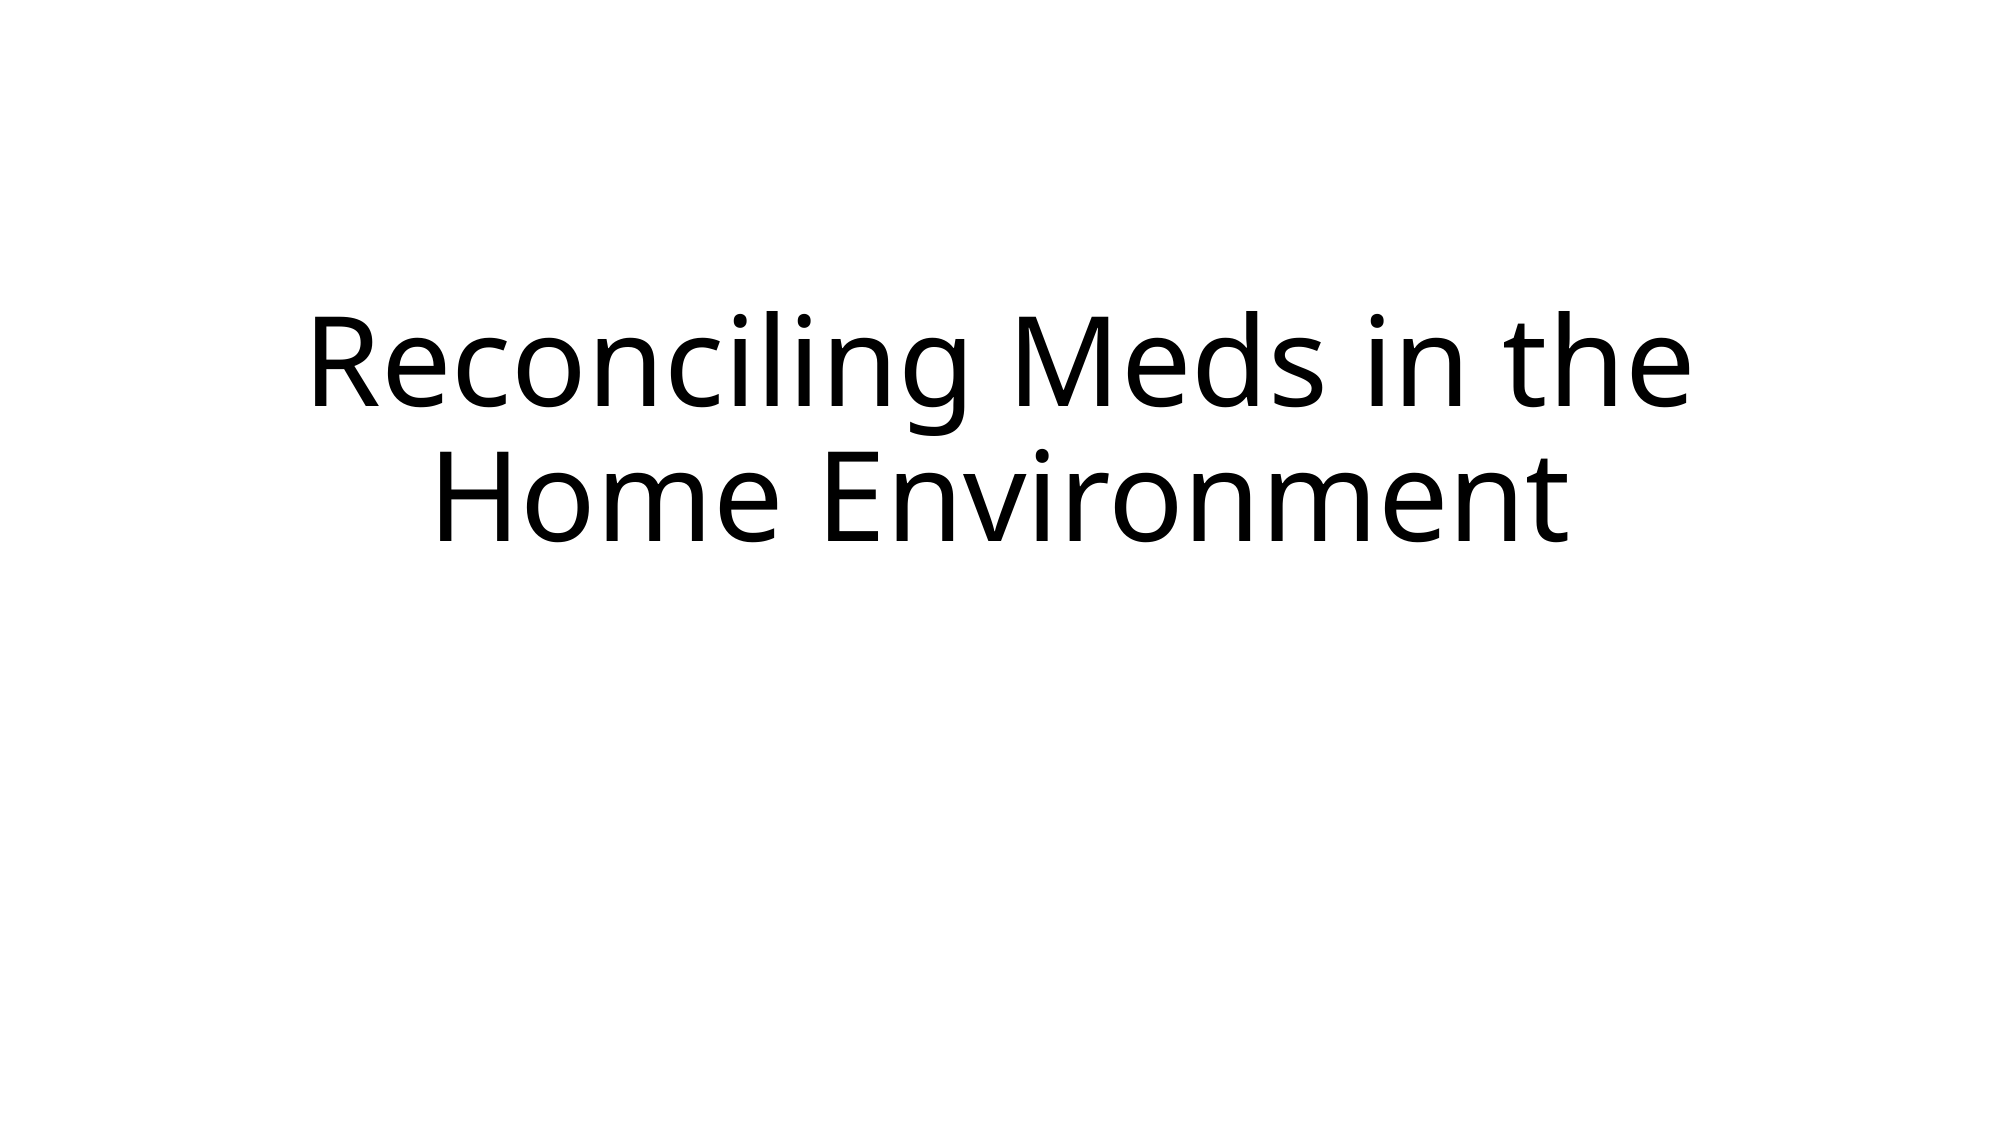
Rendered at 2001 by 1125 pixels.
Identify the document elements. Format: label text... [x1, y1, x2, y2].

title Reconciling Meds in the Home Environment [249, 184, 1750, 576]
